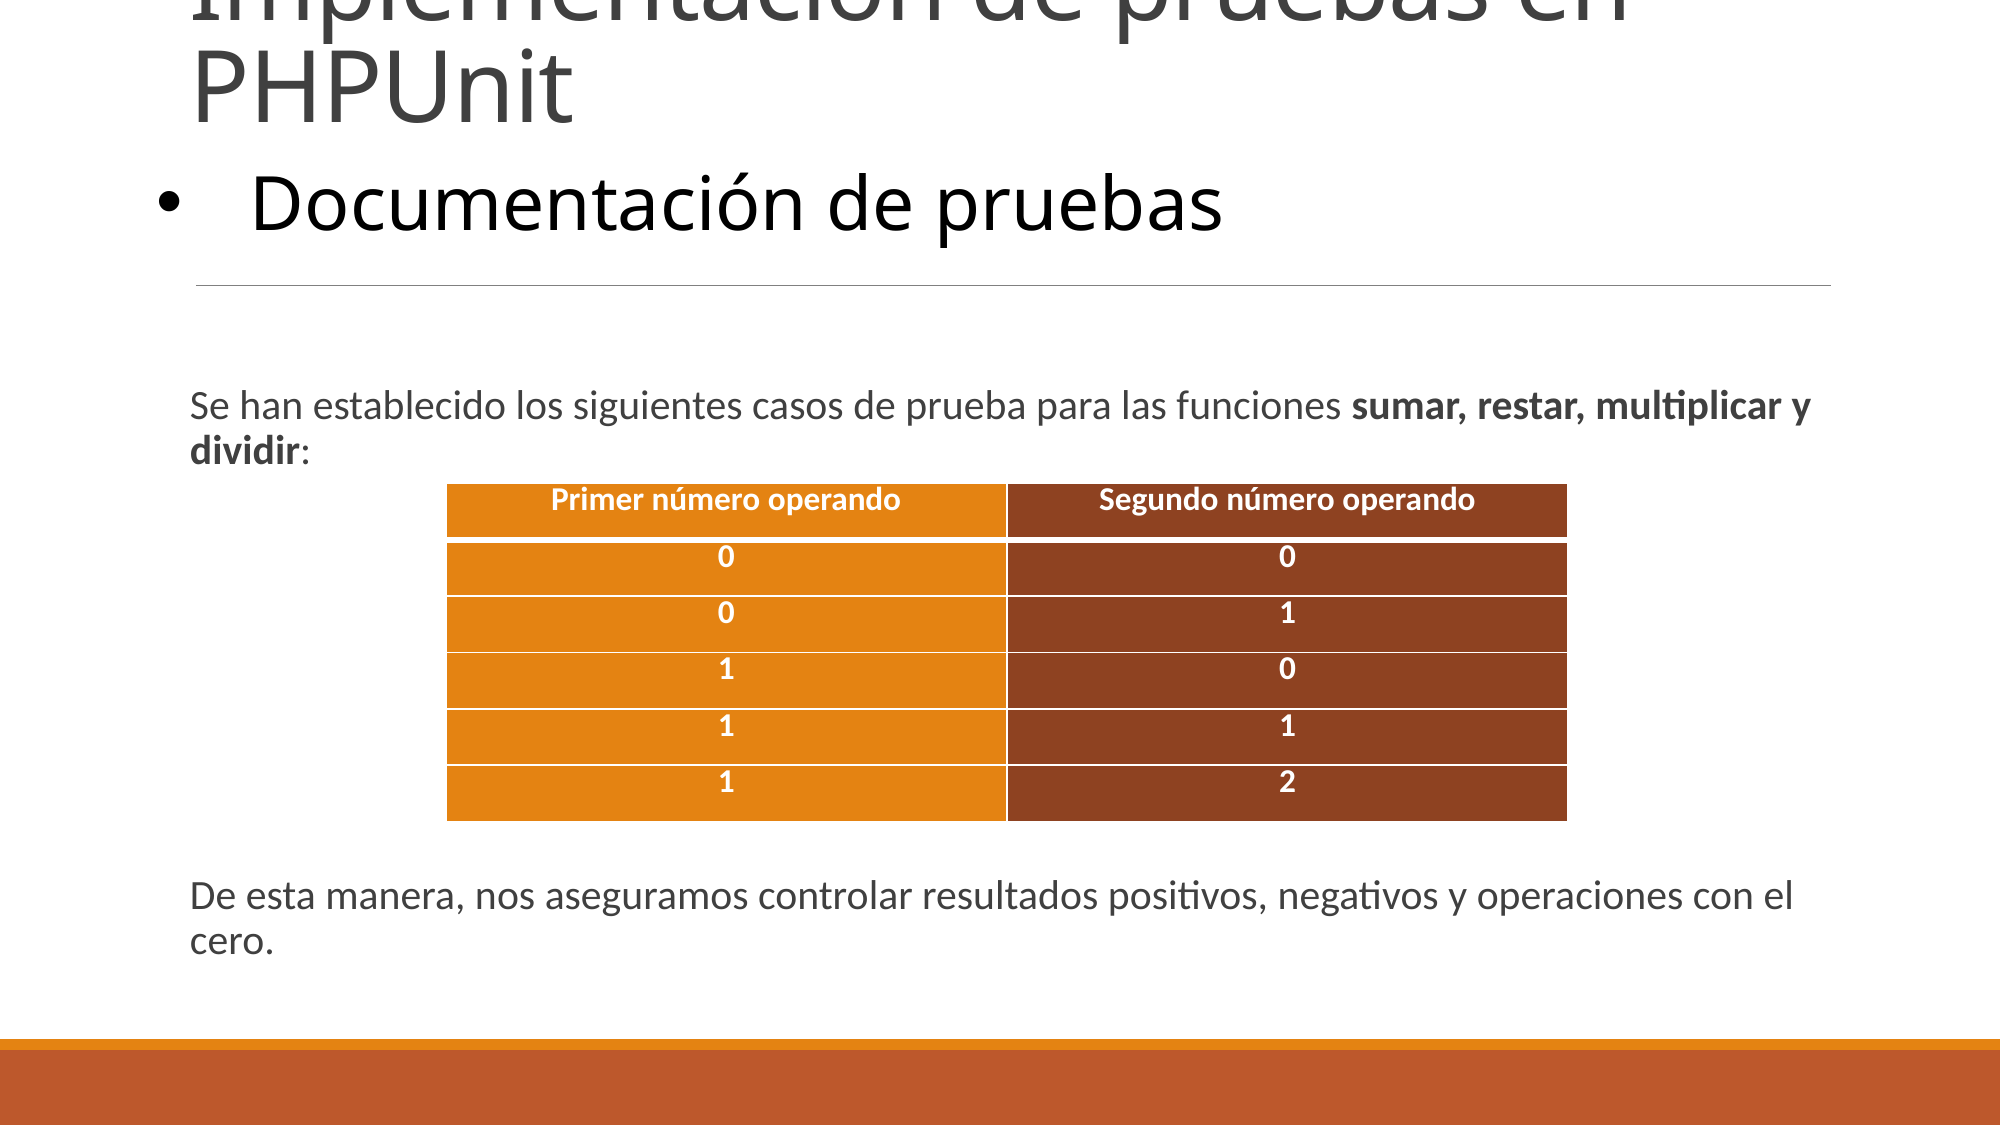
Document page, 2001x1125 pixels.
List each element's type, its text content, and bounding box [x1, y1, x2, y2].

table_cell 1 [447, 766, 1006, 821]
table_cell 0 [447, 543, 1006, 595]
table_cell 1 [447, 653, 1006, 708]
table_cell 1 [1008, 710, 1567, 764]
title Implementación de pruebas en PHPUnit [174, 27, 1825, 148]
table_cell 1 [447, 710, 1006, 764]
table_cell 1 [1008, 597, 1567, 652]
table_cell 0 [447, 597, 1006, 652]
table_header Segundo número operando [1008, 484, 1567, 537]
list Se han establecido los siguientes casos de prueba para las funciones sumar, restar, multiplicar y dividir: De esta manera, nos aseguramos controlar resultados positivos, negativos y operaciones con el cero. [174, 375, 1825, 1036]
table_cell 0 [1008, 653, 1567, 708]
text_box Documentación de pruebas [141, 148, 1939, 254]
table_cell 2 [1008, 766, 1567, 821]
table_cell 0 [1008, 543, 1567, 595]
table_header Primer número operando [447, 484, 1006, 537]
